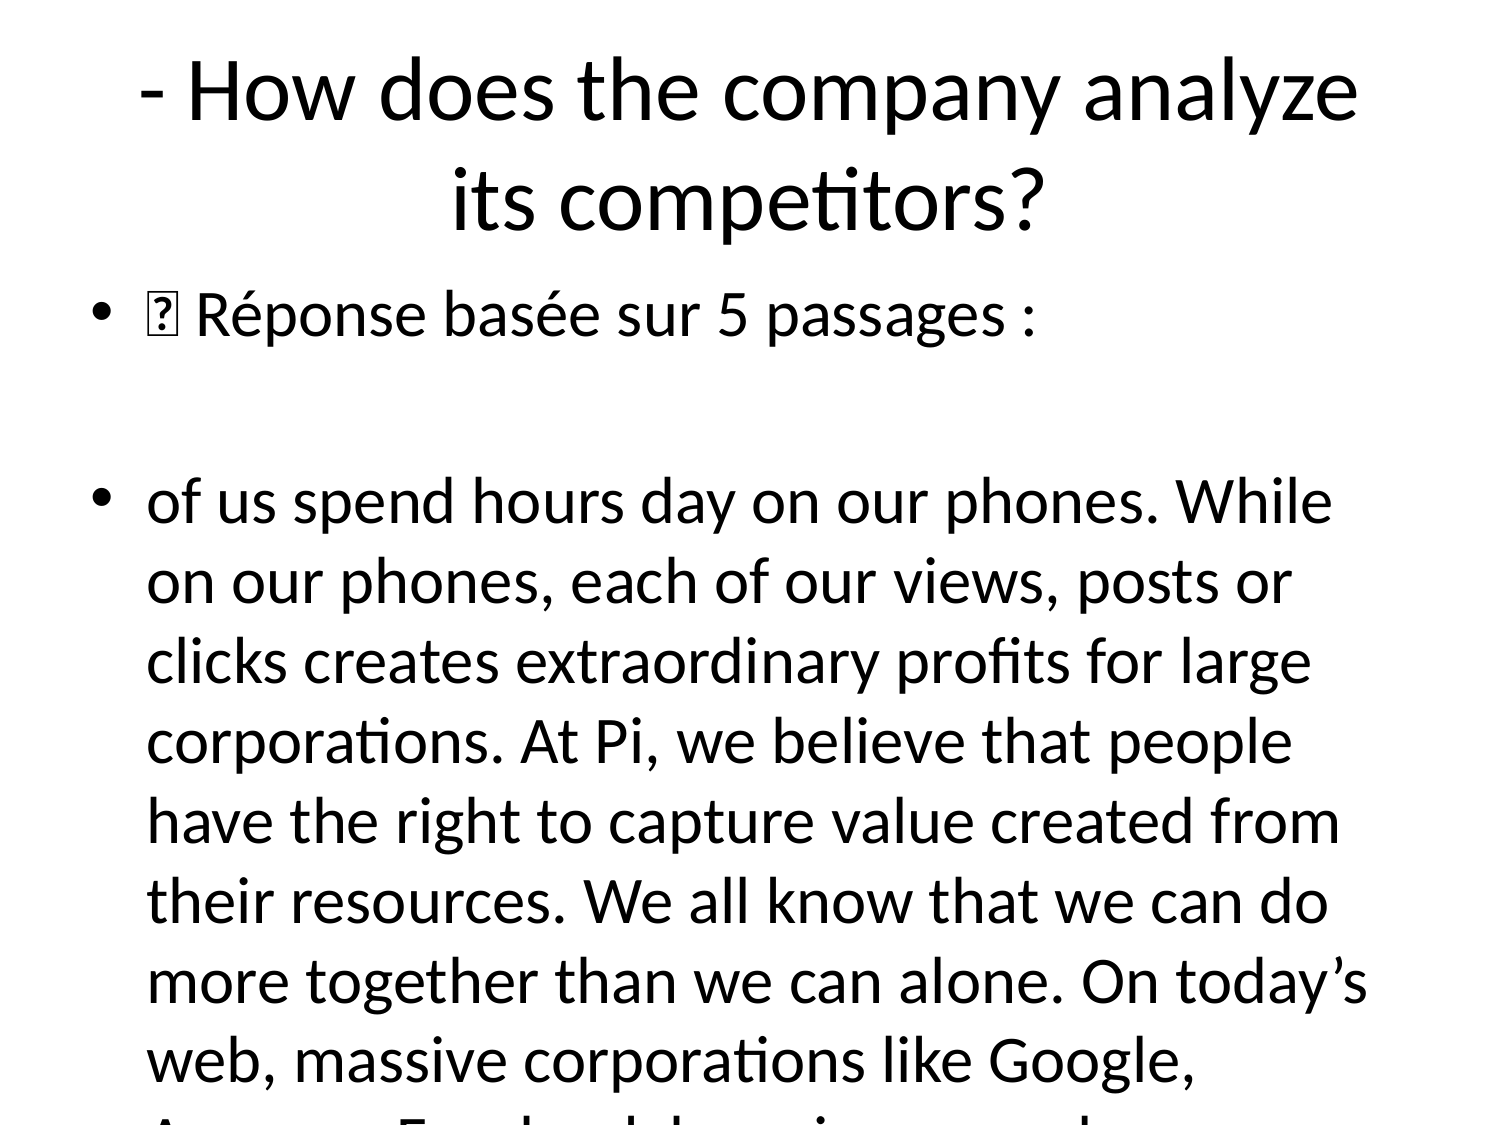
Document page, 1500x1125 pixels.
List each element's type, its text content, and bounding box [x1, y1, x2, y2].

list 💬 Réponse basée sur 5 passages : of us spend hours day on our phones. While on our phones, each of our views, posts or clicks creates extraordinary profits for large corporations. At Pi, we believe that people have the right to capture value created from their resources. We all know that we can do more together than we can alone. On today’s web, massive corporations like Google, Amazon, Facebook have immense leverage against individual consumers. As a result, they are able to capture the lionshare of value created by individual consumers on the web. Pi levels the playing field by allowing its members to pool their collective resources so they can get a share of the value that they create. The graphic below is the Pi Stack, where we see particularly promising opportunities for helping our members capture value. Below, we go into each of these areas in more detail. Introducing the Pi Stack - Unleashing underutilized resources Pi Ledger And Shared Trust Graph - Scaling Trust Across The Web One of the biggest challenges on the internet is knowing who to trust. Today, we rely on the rating systems of providers such as Amazon, eBay, Yelp, to know who we can transact with on the internet. Despite the fact that we, customers, do the hard work of rating and reviewing our peers, these internet intermediaries capture the lionshare of the value created this work. Pi’s consensus algorithm, described above, creates a native trust layer that scales trust on the web without intermediaries. While the value of just one individual’s Security Circle is small, the aggregate of our individual security circles build a global “trust graph” that help people understand who on the Pi Network can be trusted. The Pi Network’s global trust graph will facilitate transactions between strangers that would not have otherwise been possible. --- in the network as trustworthy. Each node in the network builds a quorum slice, consisting of other nodes in the network that they deem to be trustworthy. Quorums are formed based on its members quorum slices, and a validator will only accept new transactions if and only if a proportion of nodes in their quorums will also accept the transaction. As validators across the network construct their quorums, these quorums --- structure. --- the community voted on the design and colors of the Pi logo.) We have received many valuable responses and feedback from the community on the project. One possible future direction is to open the attention market for any Pioneer to use Pi to post their content, while expanding the number of channels hosted on the Pi Network. In addition to bartering attention with their peers, Pioneers may also opt into bartering with companies that are seeking their attention. The average American sees between 4,000 and 10,000 ads a day. Companies fight for our attention and pay tremendous amounts of money for it. But we, the customers, receive no value from these transactions. In Pi’s attention marketplace, companies seeking to reach Pioneers will have to compensate their audience in Pi. Pi’s advertising marketplace will be strictly opt- in only and will provide an opportunity for Pioneers to monetize one of their greatest untapped resources: their attention. Pi’s Barter Marketplace - Build Your Personal Virtual Storefront In addition to contributing trust and attention to the Pi Network, we expect Pioneers to be able to contribute their unique skills and services in the future. Pi’s mobile application will also serve as a Point of Sales where Pi’s members can offer their untapped goods and services via a “virtual storefront” to other members of the Pi Network. For example, a member offer up an underutilized room in their apartment for rent to other members on the Pi Network. In addition to real assets, members of the Pi Network will also be able to offer skills and services via their virtual storefronts. For example, a member of the Pi Network could offer their programming or design skills on the Pi marketplace. Overtime, the value of Pi will be supported by a growing basket of goods --- mechanisms in favor of informal (or “off-chain”) mechanisms arising from a combination of role and [75, 262, 1425, 1005]
title - How does the company analyze its competitors? [75, 45, 1425, 233]
